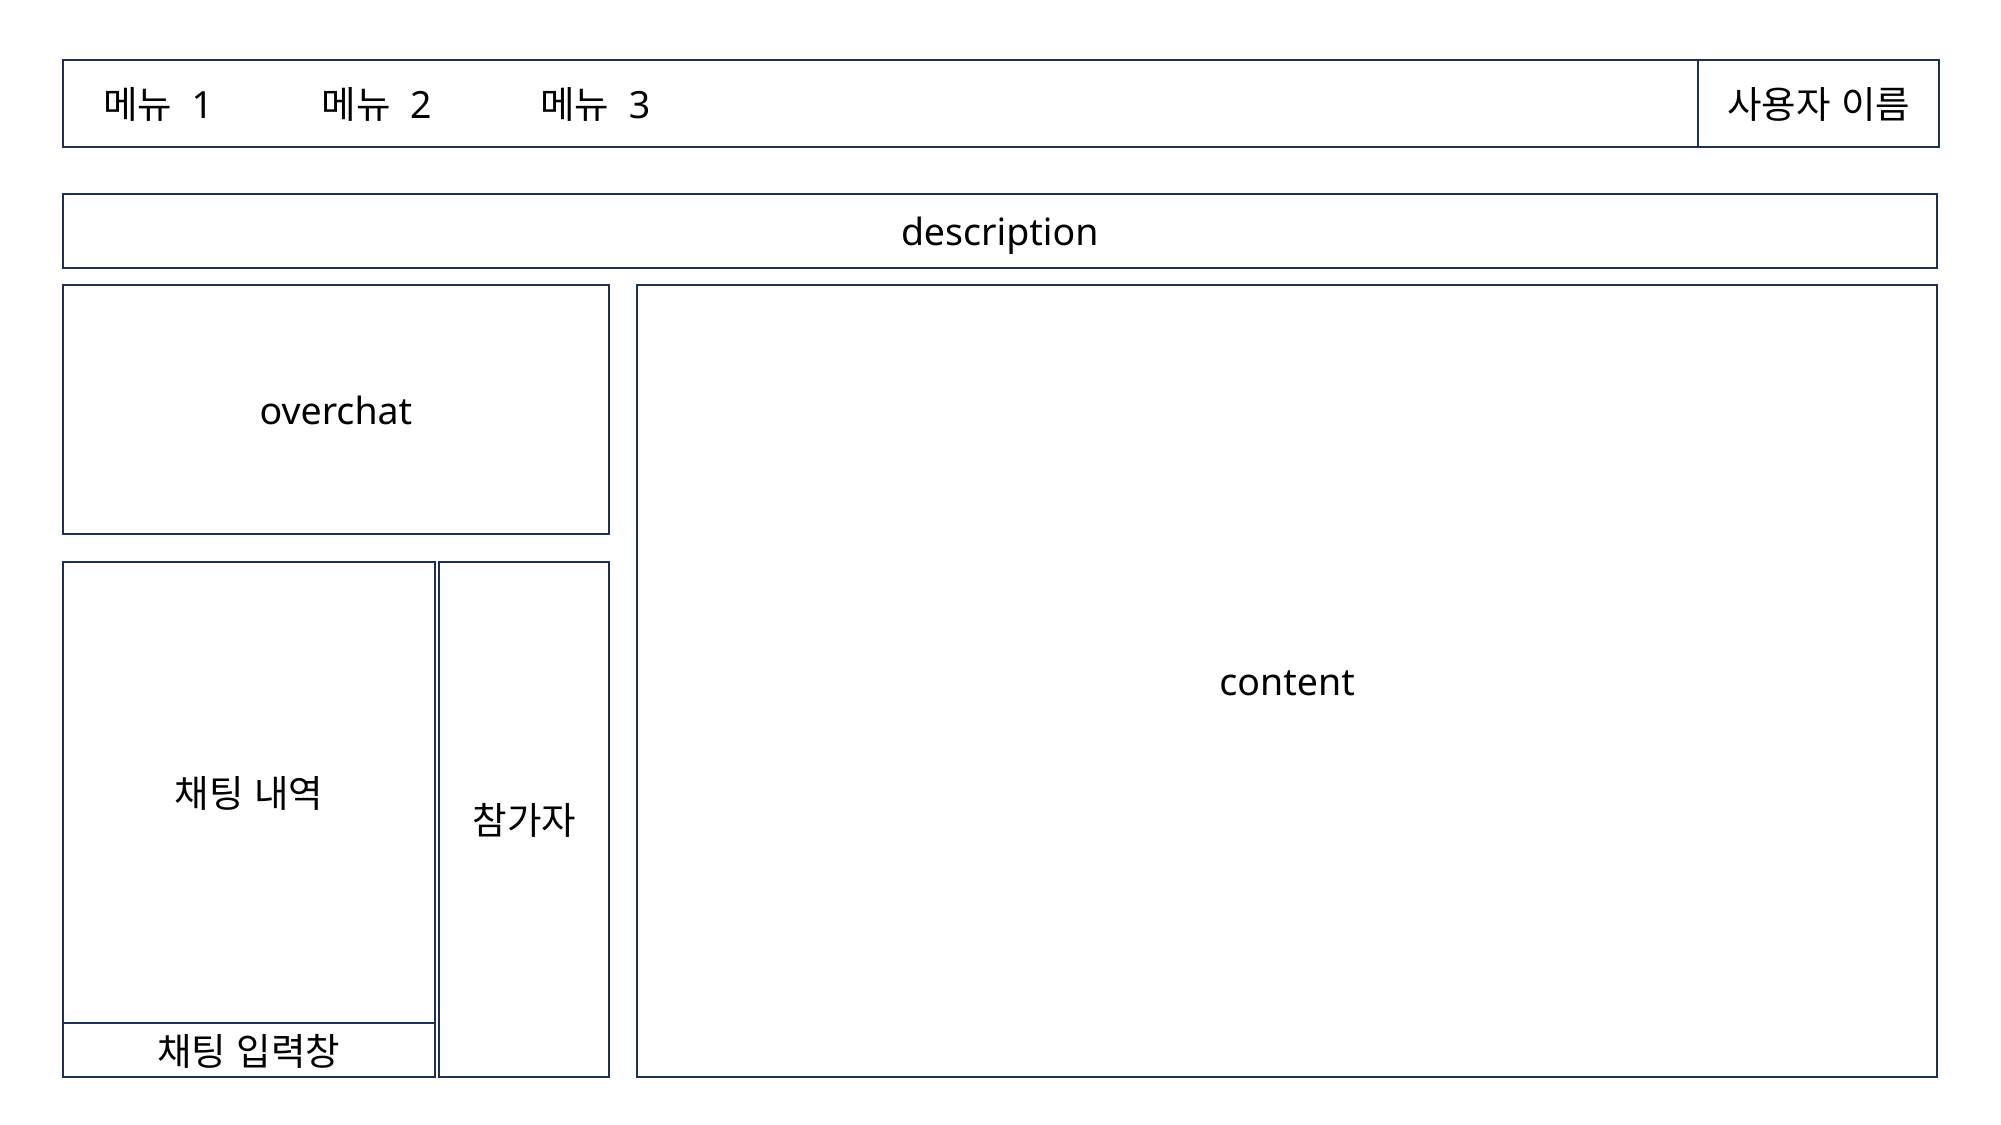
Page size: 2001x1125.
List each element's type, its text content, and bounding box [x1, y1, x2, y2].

text_box overchat [62, 284, 610, 535]
text_box 채팅 입력창 [62, 1022, 436, 1078]
text_box description [62, 193, 1938, 269]
text_box 사용자 이름 [1697, 59, 1940, 148]
text_box 메뉴 1 [88, 73, 257, 133]
text_box 참가자 [438, 561, 610, 1078]
text_box 메뉴 3 [525, 73, 694, 133]
text_box content [636, 284, 1938, 1078]
text_box 메뉴 2 [307, 73, 475, 133]
text_box 채팅 내역 [62, 561, 436, 1022]
text_box [62, 59, 1697, 148]
